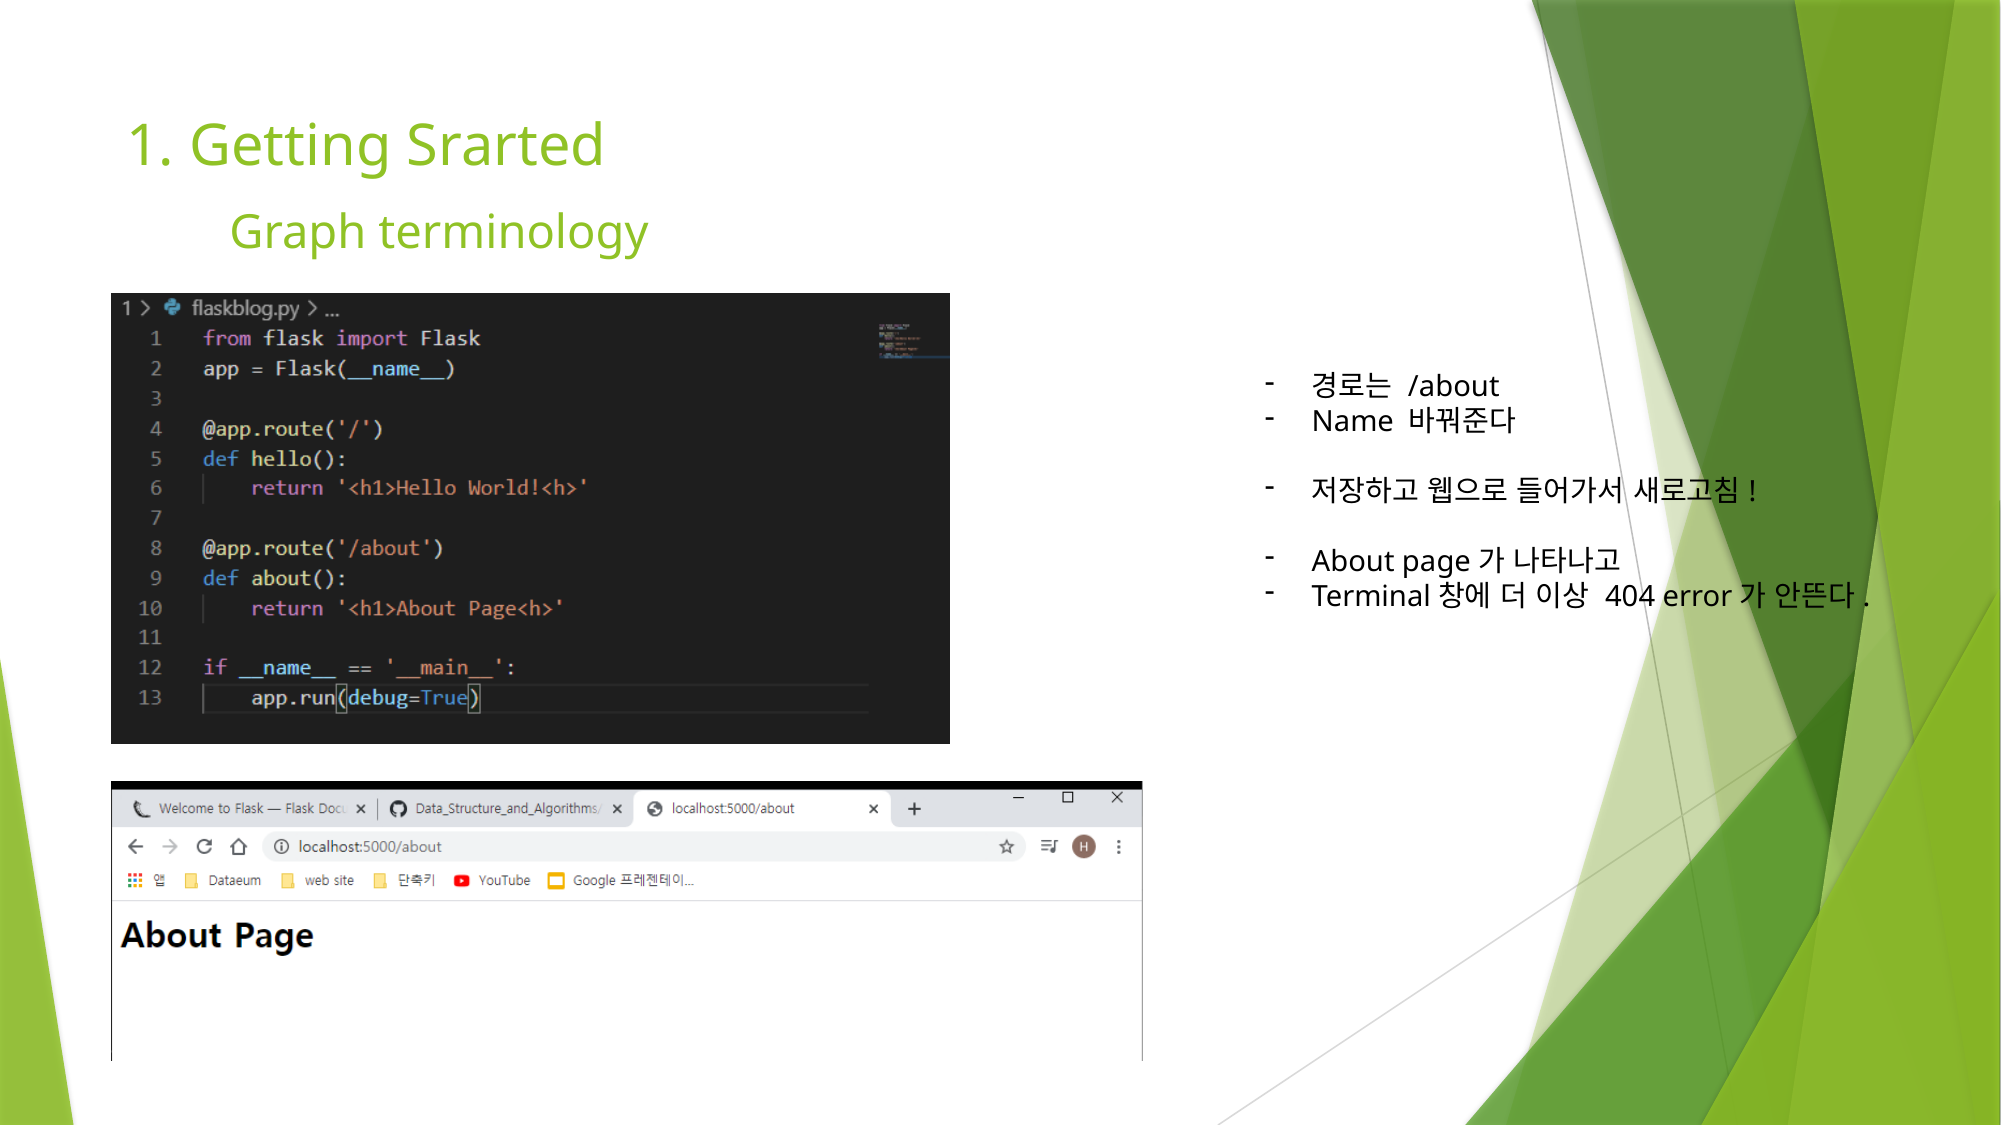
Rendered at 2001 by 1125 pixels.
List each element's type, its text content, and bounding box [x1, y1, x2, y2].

picture [110, 781, 1144, 1061]
text_box Graph terminology [214, 193, 1531, 266]
text_box 경로는 /about Name 바꿔준다 저장하고 웹으로 들어가서 새로고침! About page가 나타나고 Terminal창에 더 이상 404 error가 안뜬다. [1250, 360, 1984, 620]
picture [110, 293, 951, 744]
title 1. Getting Srarted [111, 99, 1522, 185]
